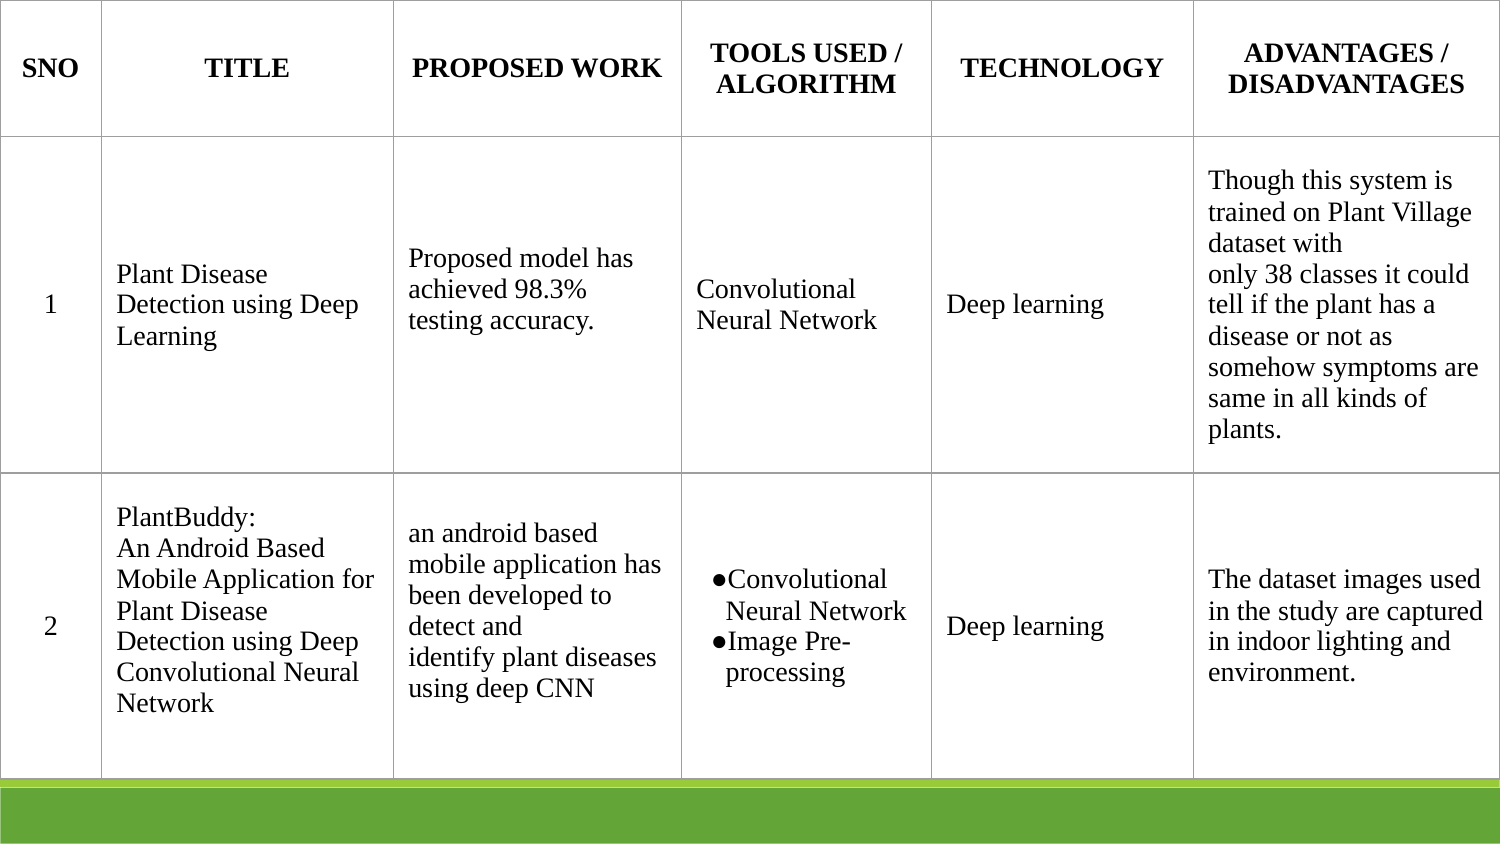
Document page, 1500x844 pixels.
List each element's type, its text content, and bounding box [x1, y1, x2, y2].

table_cell Proposed model has achieved 98.3% testing accuracy. [394, 137, 681, 472]
table_header TOOLS USED / ALGORITHM [682, 1, 931, 136]
table_header ADVANTAGES / DISADVANTAGES [1194, 1, 1499, 136]
table_cell an android based mobile application has been developed to detect and identify plant diseases using deep CNN [394, 474, 681, 778]
table_header SNO [1, 1, 101, 136]
table_cell The dataset images used in the study are captured in indoor lighting and environment. [1194, 474, 1499, 778]
table_cell Though this system is trained on Plant Village dataset with only 38 classes it could tell if the plant has a disease or not as somehow symptoms are same in all kinds of plants. [1194, 137, 1499, 472]
table_cell Deep learning [932, 474, 1193, 778]
table_cell Plant Disease Detection using Deep Learning [102, 137, 393, 472]
table_header TITLE [102, 1, 393, 136]
table_cell 2 [1, 474, 101, 778]
table_cell 1 [1, 137, 101, 472]
table_header PROPOSED WORK [394, 1, 681, 136]
table_cell Convolutional Neural Network Image Pre-processing [682, 474, 931, 778]
table_cell PlantBuddy: An Android Based Mobile Application for Plant Disease Detection using Deep Convolutional Neural Network [102, 474, 393, 778]
table_cell Deep learning [932, 137, 1193, 472]
table_cell Convolutional Neural Network [682, 137, 931, 472]
table_header TECHNOLOGY [932, 1, 1193, 136]
